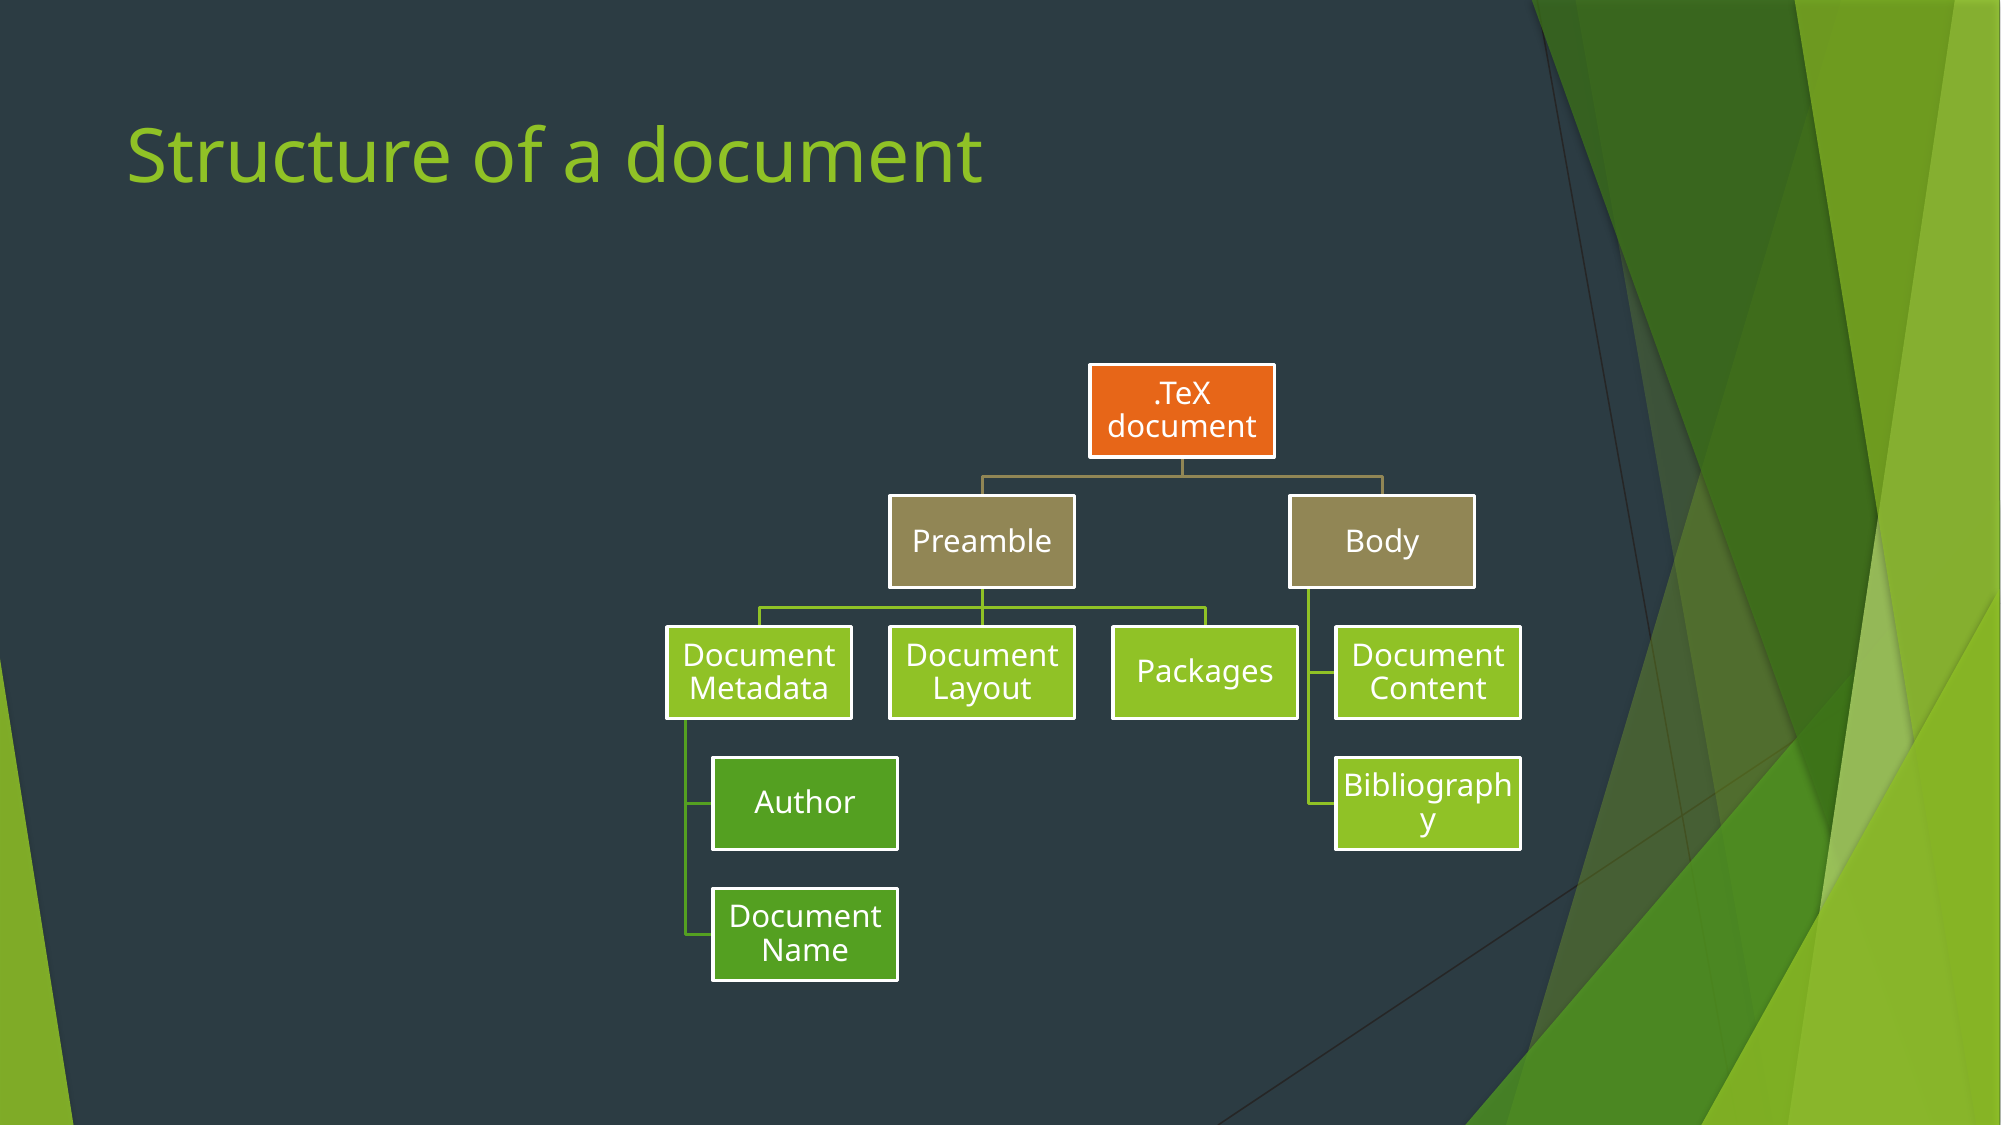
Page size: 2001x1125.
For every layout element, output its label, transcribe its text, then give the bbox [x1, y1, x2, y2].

title Structure of a document [111, 99, 1522, 317]
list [665, 353, 1522, 992]
